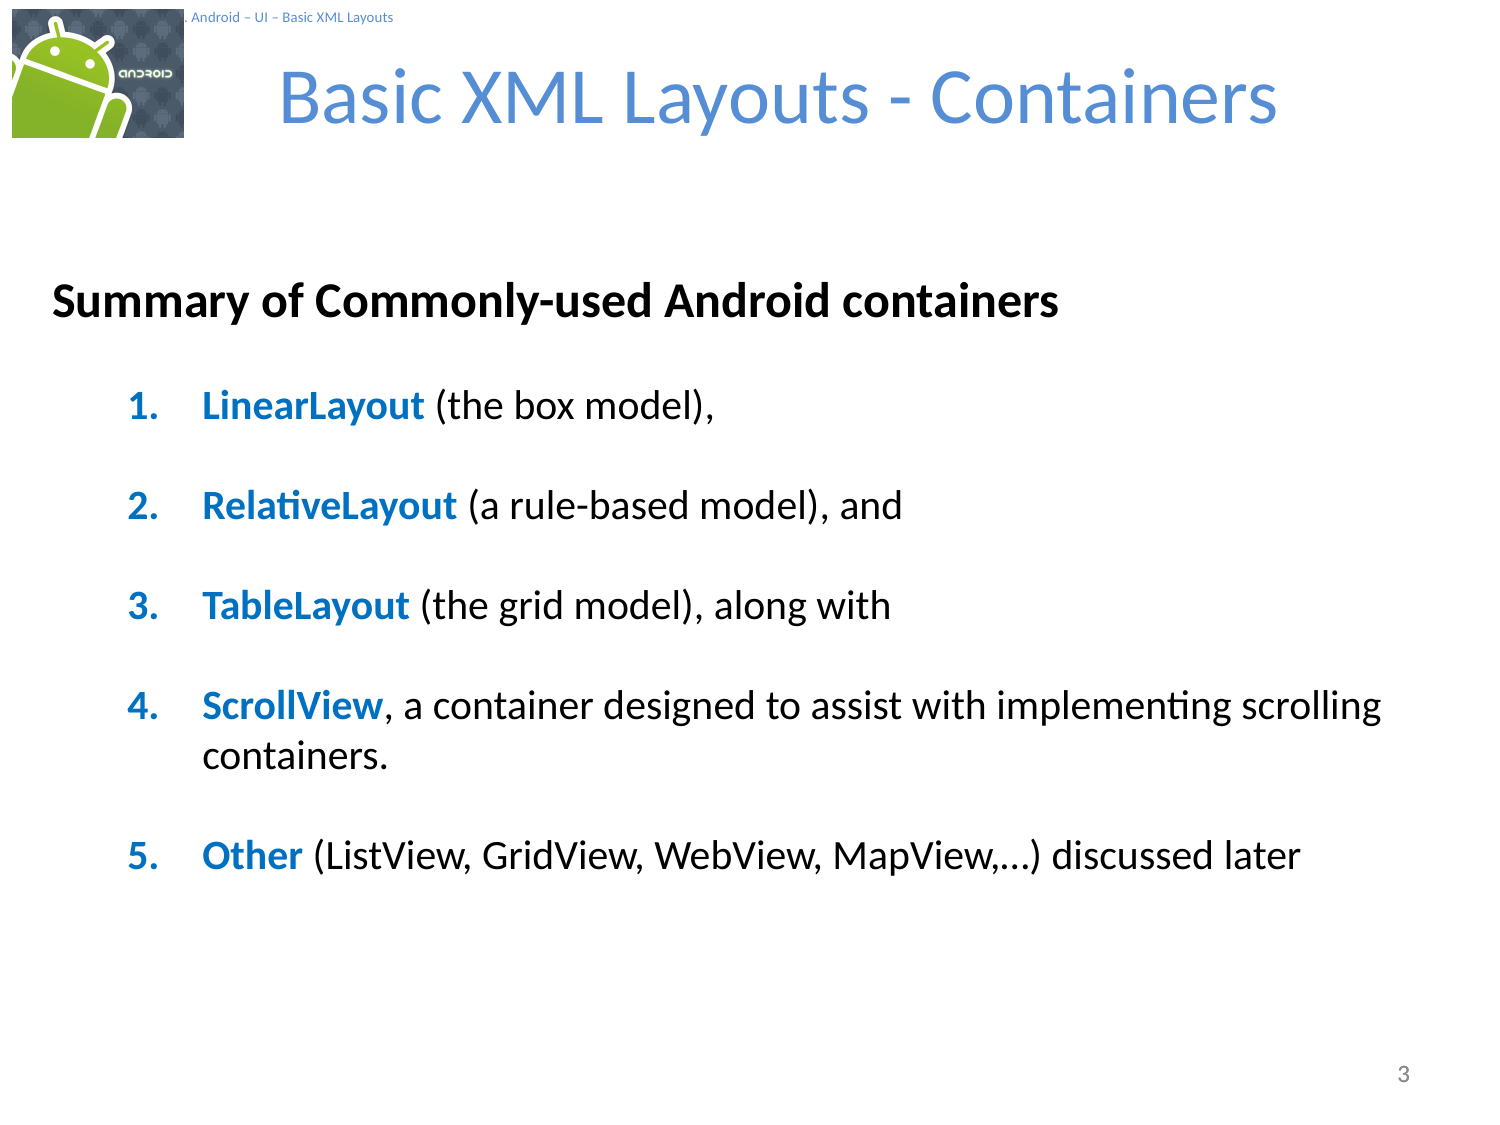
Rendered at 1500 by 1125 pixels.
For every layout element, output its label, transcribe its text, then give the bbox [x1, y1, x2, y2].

text_box 5. Android – UI – Basic XML Layouts Basic XML Layouts - Containers [49, 7, 1400, 150]
text_box 3 [1074, 1042, 1425, 1103]
picture [12, 9, 184, 138]
text_box Summary of Commonly-used Android containers LinearLayout (the box model), RelativeLayout (a rule-based model), and TableLayout (the grid model), along with ScrollView, a container designed to assist with implementing scrolling containers. Other (ListView, GridView, WebView, MapView,…) discussed later [37, 200, 1438, 885]
